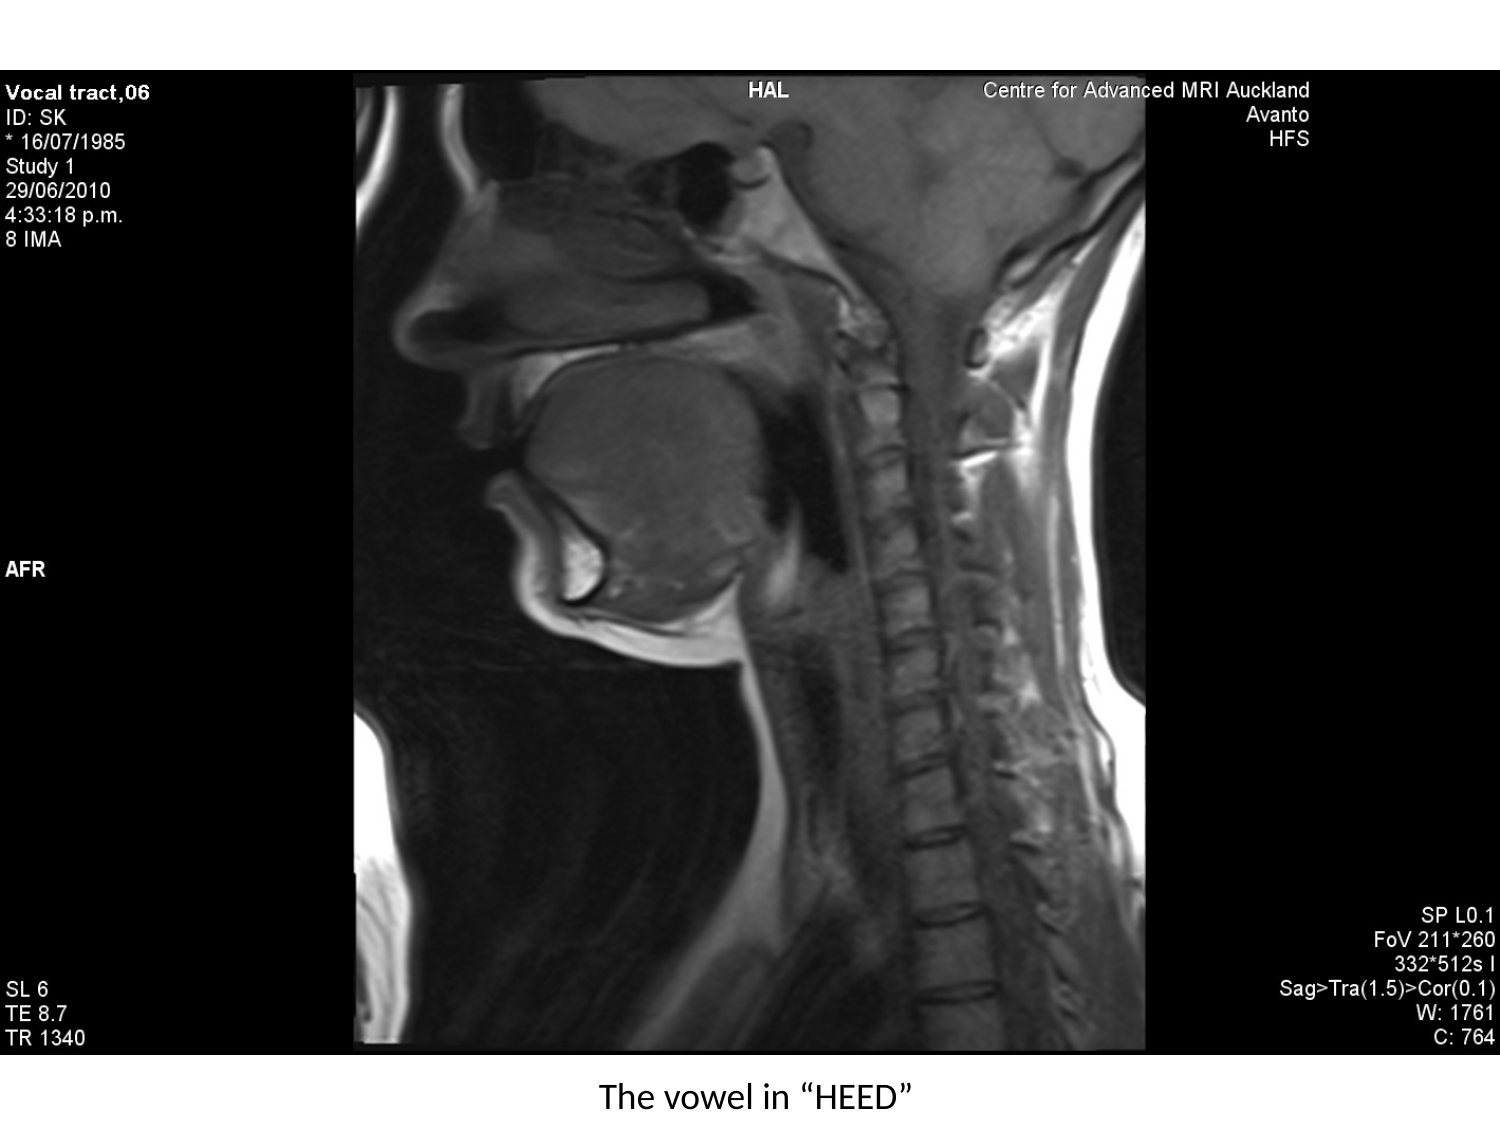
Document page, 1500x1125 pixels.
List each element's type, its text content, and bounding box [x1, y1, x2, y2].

text_box The vowel in “HEED” [584, 1064, 929, 1125]
picture [0, 70, 1500, 1055]
